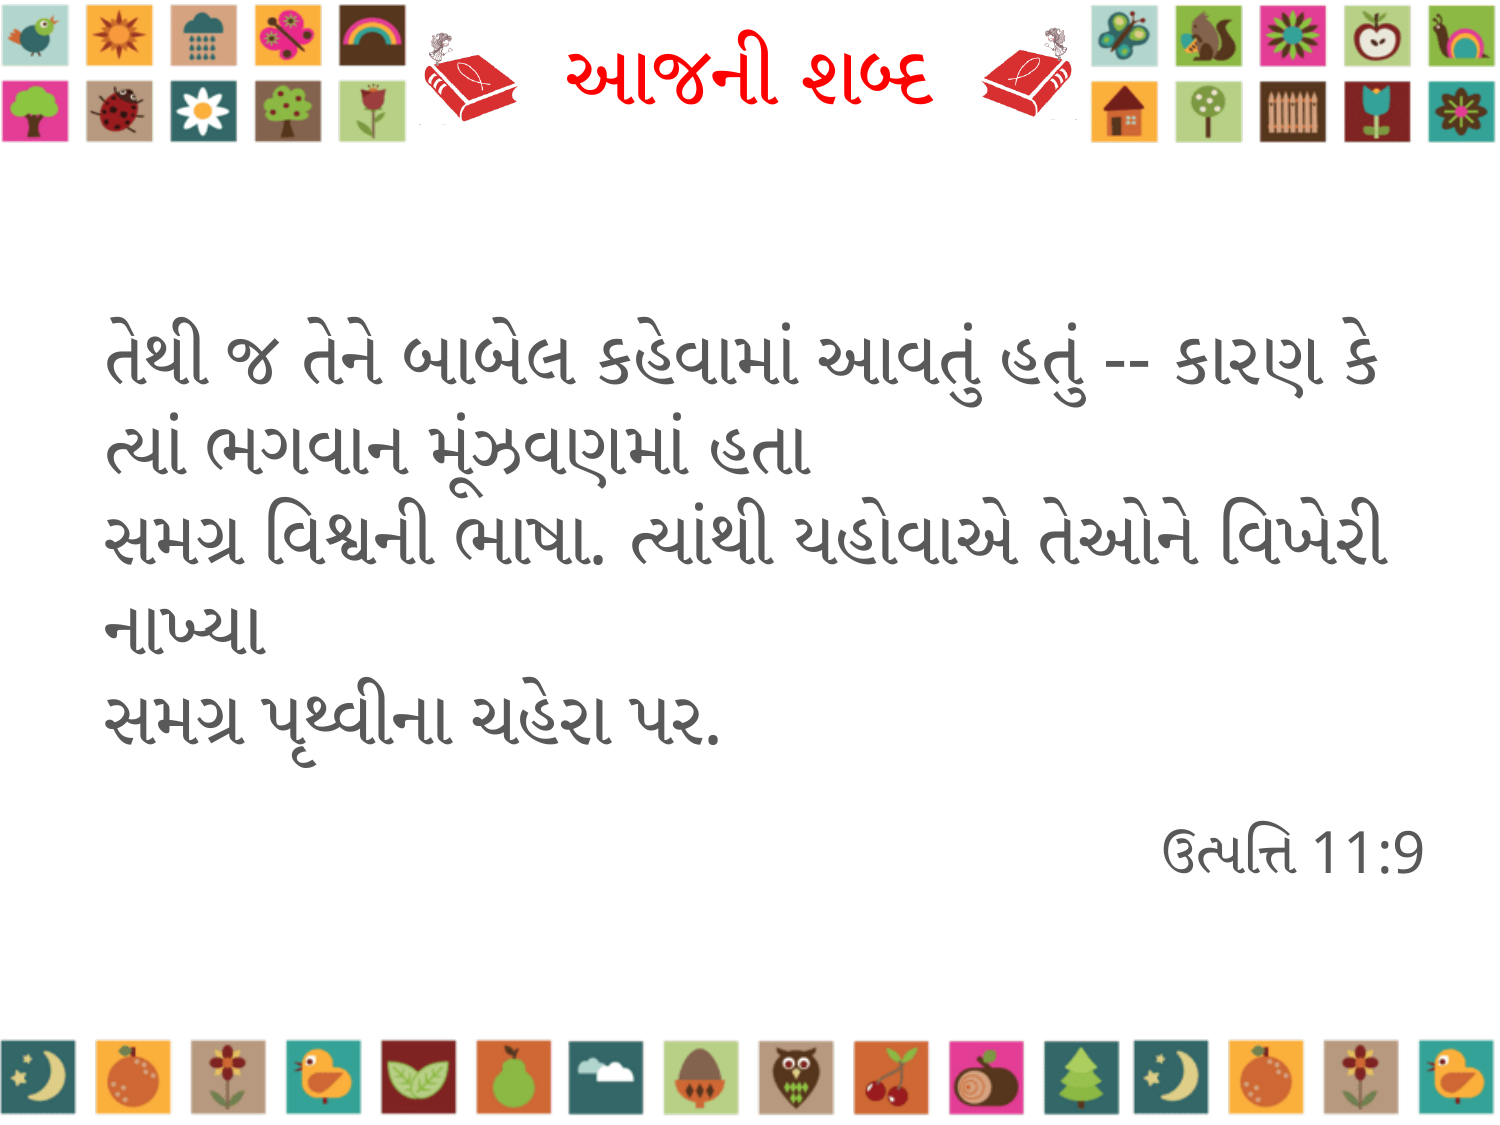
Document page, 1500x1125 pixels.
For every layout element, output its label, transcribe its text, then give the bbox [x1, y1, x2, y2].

picture [950, 3, 1500, 150]
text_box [0, 1028, 1500, 1118]
text_box આજની શબ્દ [425, 13, 1077, 129]
text_box તેથી જ તેને બાબેલ કહેવામાં આવતું હતું -- કારણ કે ત્યાં ભગવાન મૂંઝવણમાં હતા સમગ્ર વિશ્વની ભાષા. ત્યાંથી યહોવાએ તેઓને વિખેરી નાખ્યા સમગ્ર પૃથ્વીના ચહેરા પર. [88, 302, 1459, 768]
picture [0, 3, 550, 150]
text_box ઉત્પત્તિ 11:9 [808, 807, 1441, 893]
